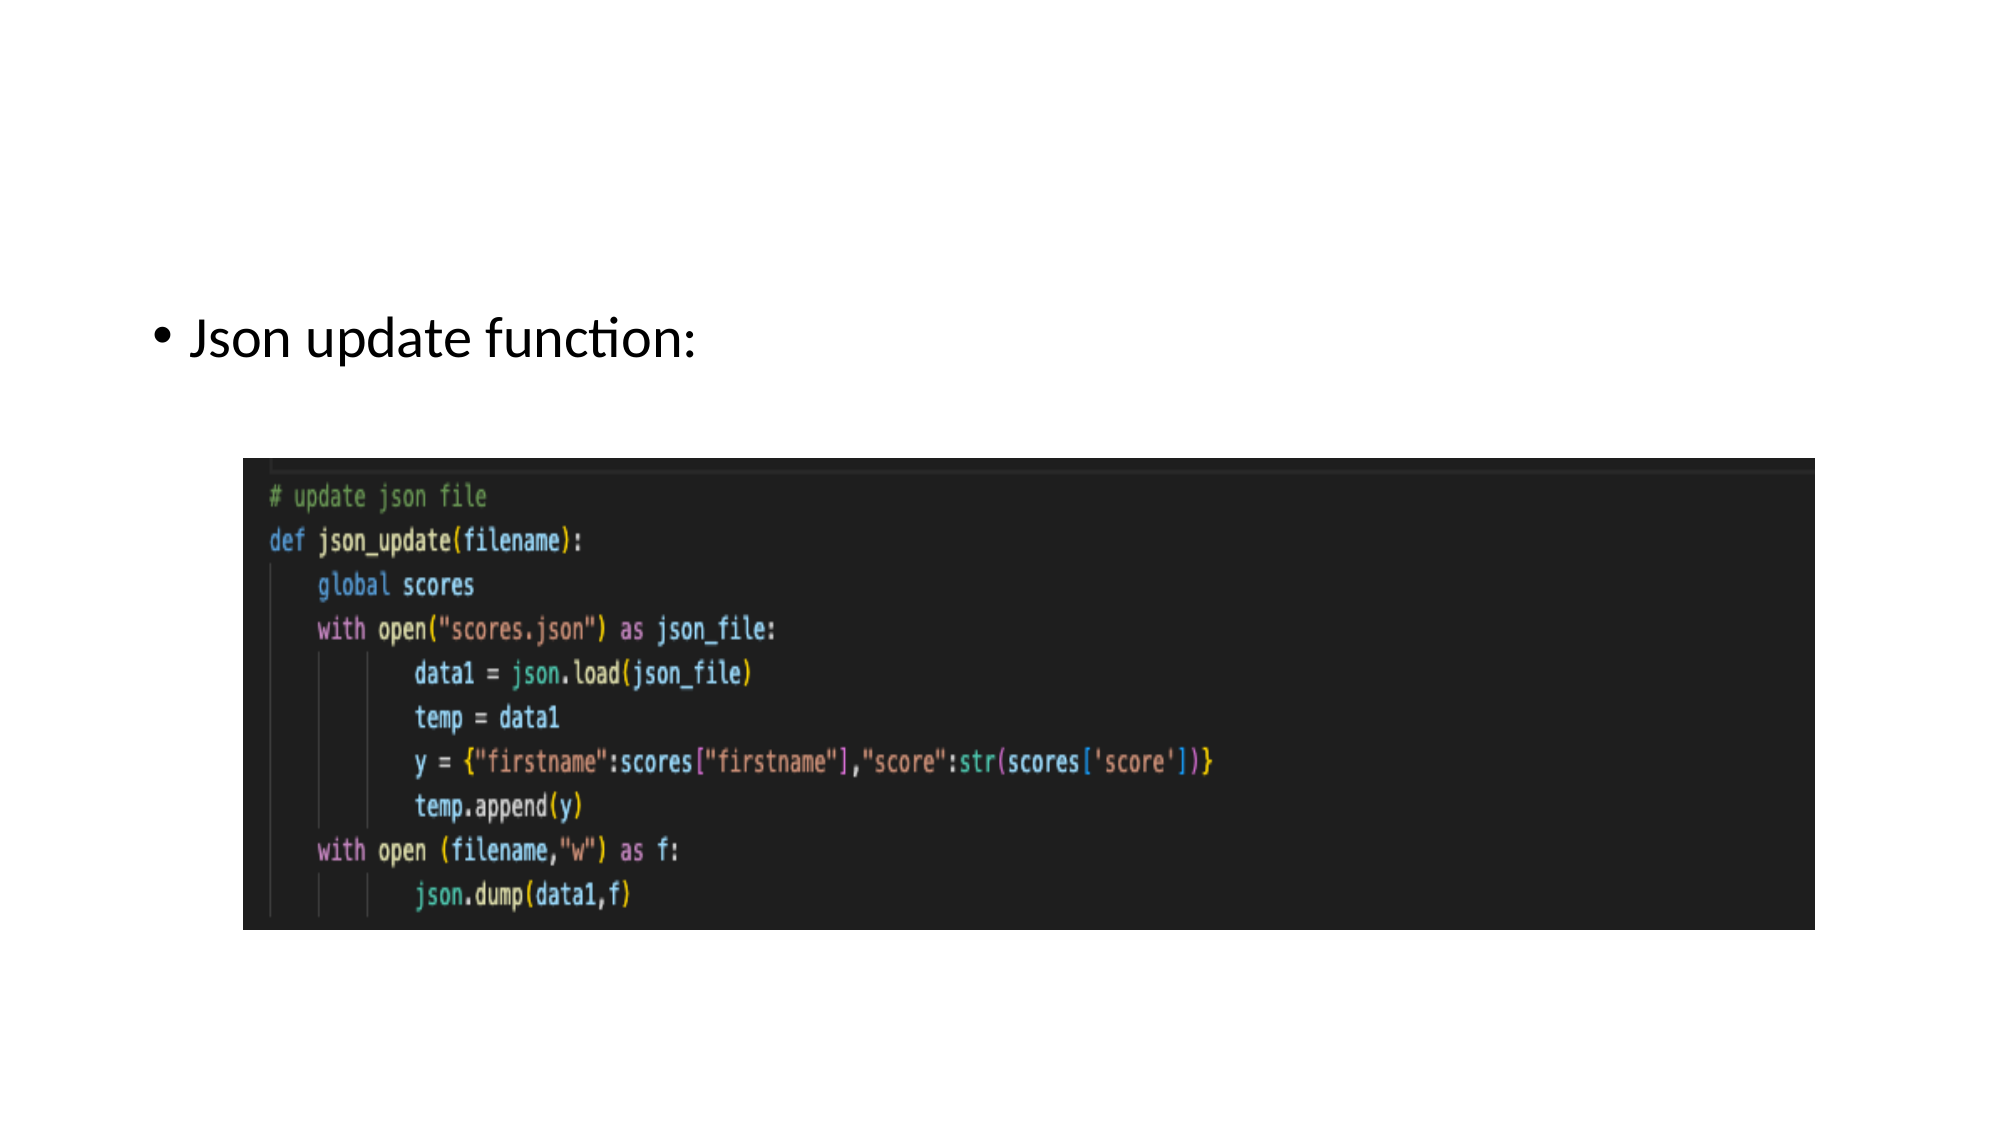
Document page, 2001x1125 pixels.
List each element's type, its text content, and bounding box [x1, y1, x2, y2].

picture [243, 458, 1815, 930]
list Json update function: [137, 299, 1863, 1014]
